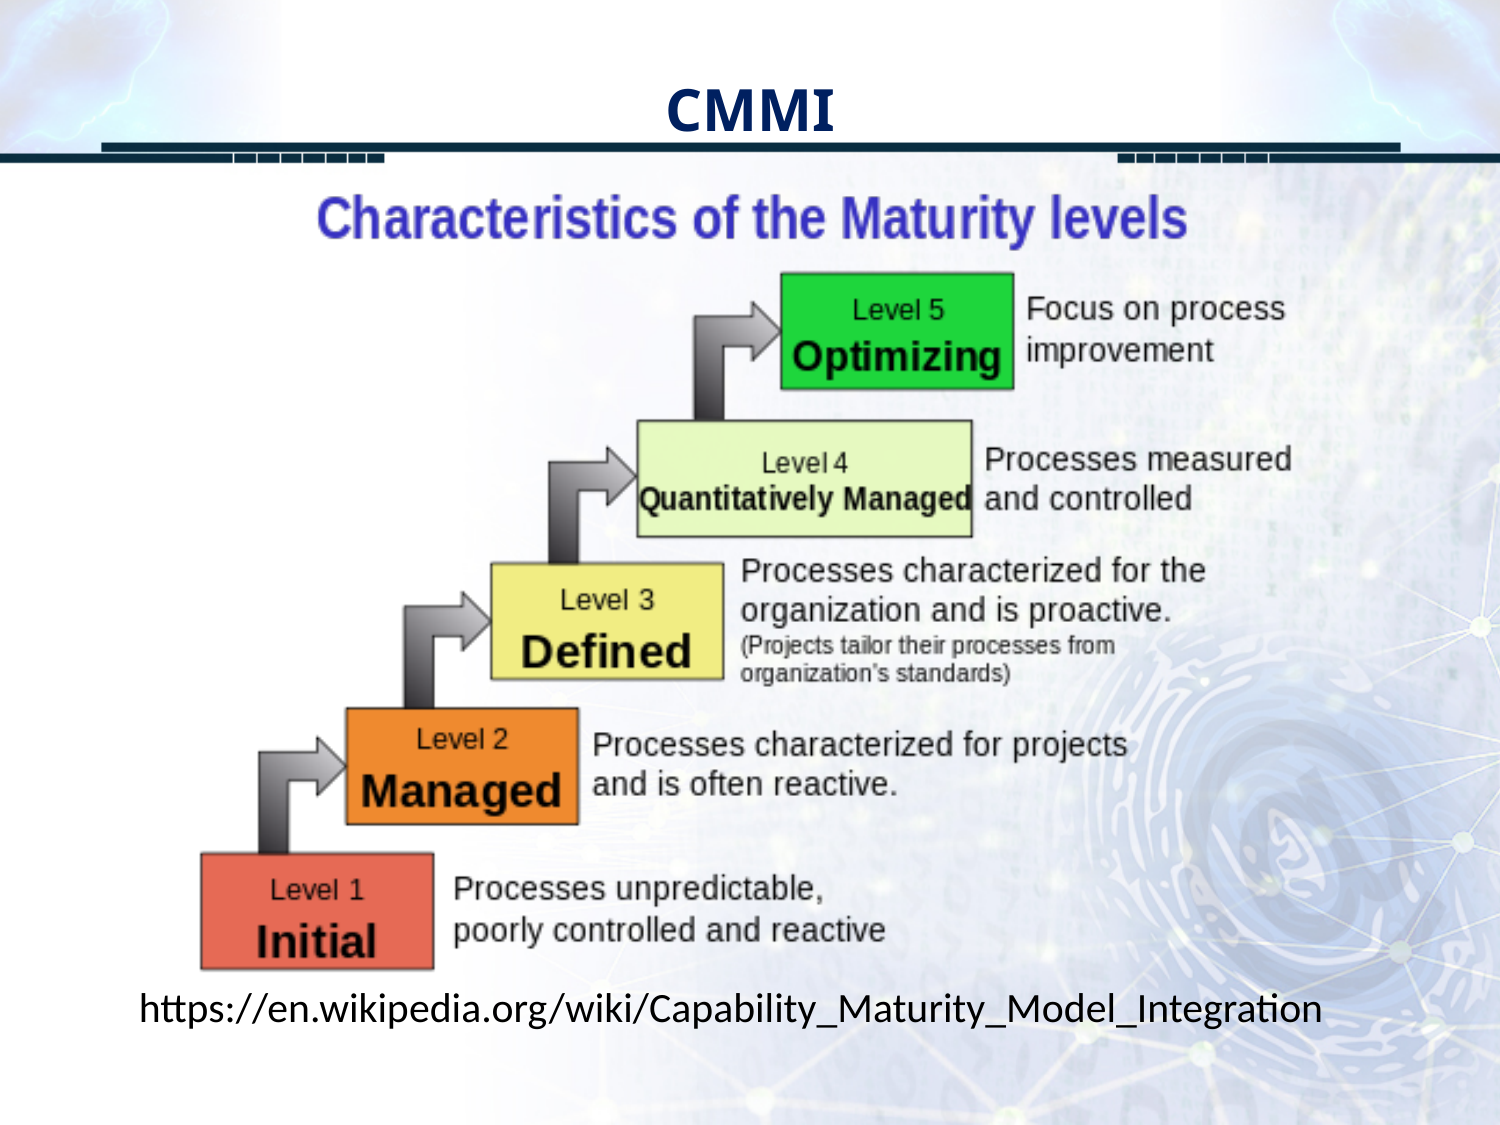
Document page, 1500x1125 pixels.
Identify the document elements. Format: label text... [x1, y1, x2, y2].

text_box https://en.wikipedia.org/wiki/Capability_Maturity_Model_Integration [123, 973, 1385, 1038]
picture [0, 0, 1500, 1125]
title CMMI [75, 34, 1425, 182]
